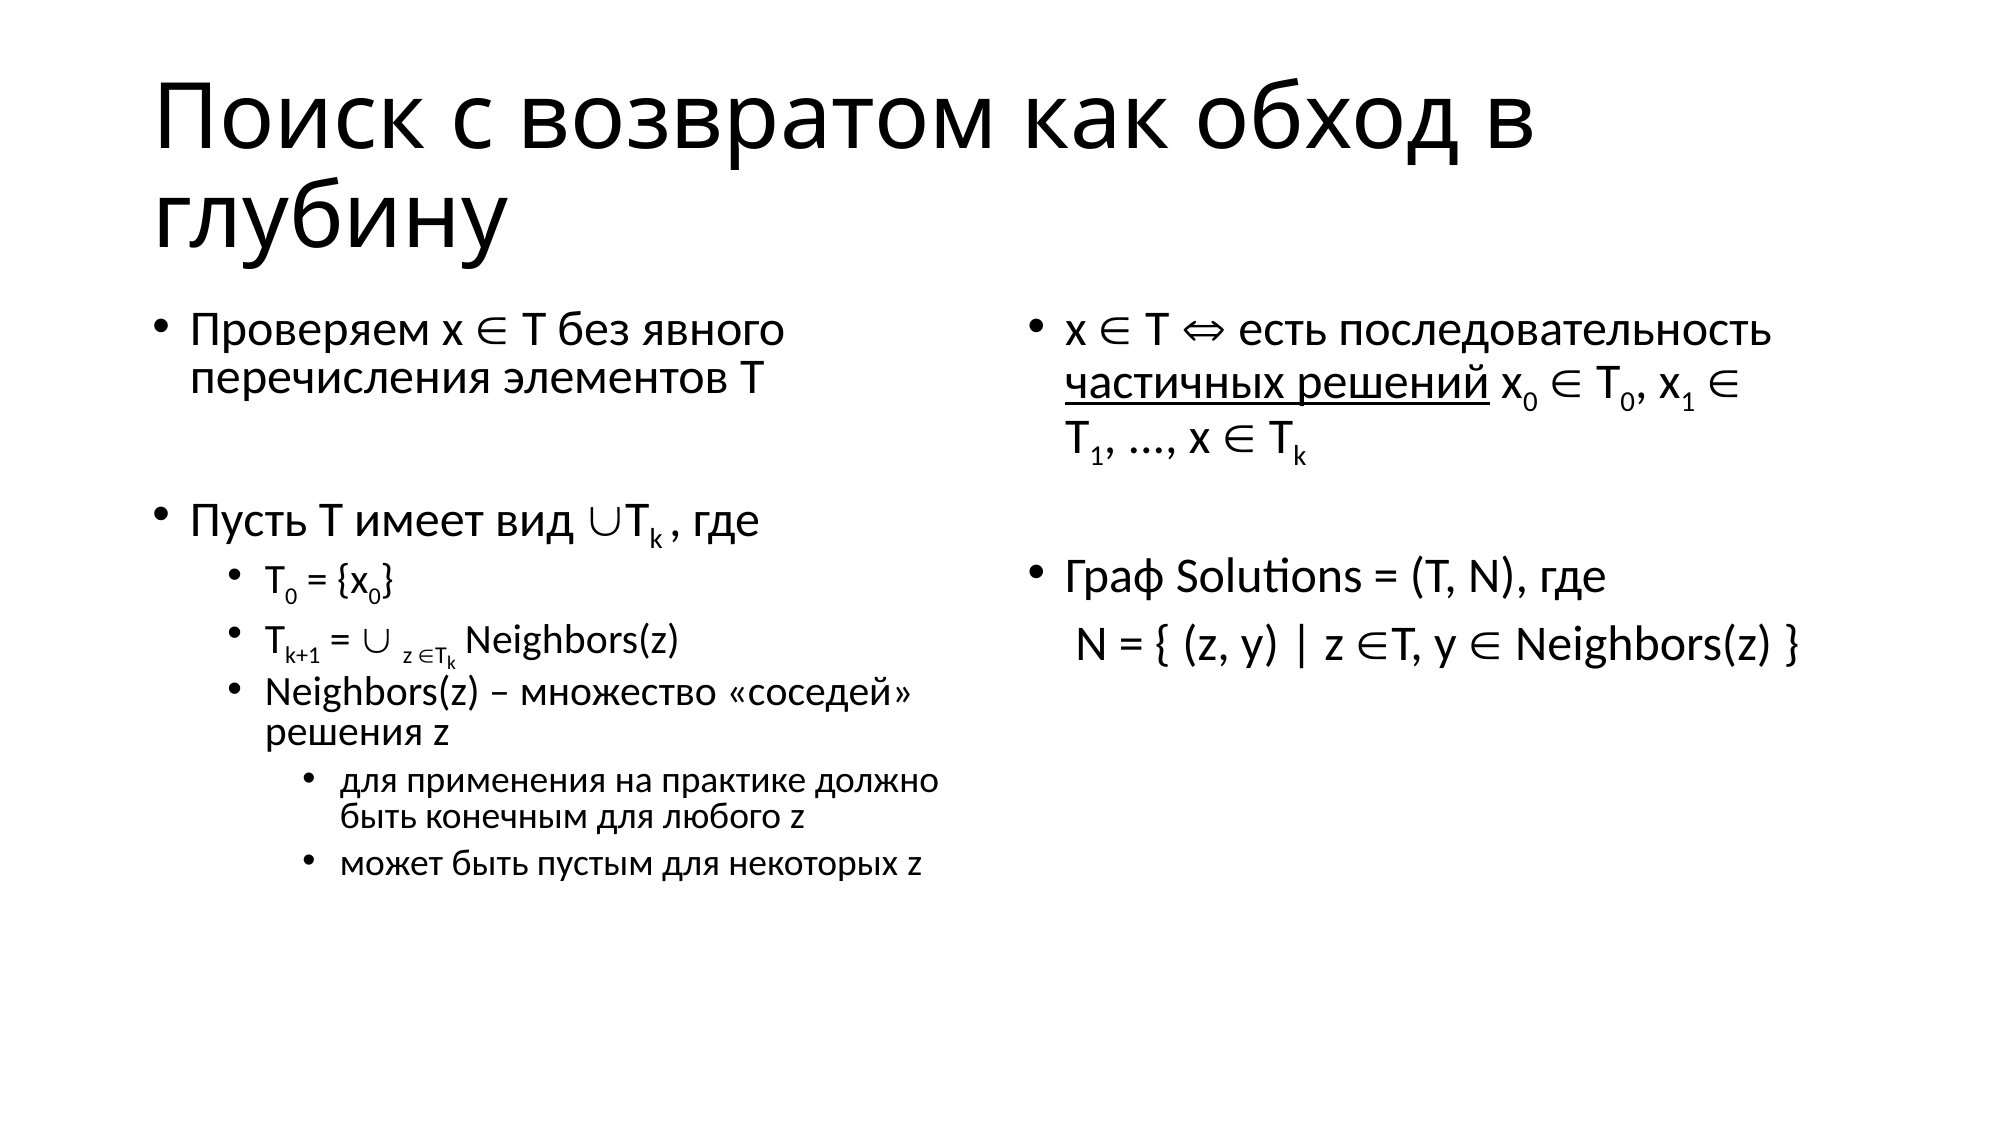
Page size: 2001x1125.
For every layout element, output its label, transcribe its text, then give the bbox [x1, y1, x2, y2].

title Поиск с возвратом как обход в глубину [137, 59, 1863, 278]
list Проверяем x  T без явного перечисления элементов T Пусть T имеет вид Tk , где T0 = {x0} Tk+1 =  z Tk Neighbors(z) Neighbors(z) – множество «соседей» решения z для применения на практике должно быть конечным для любого z может быть пустым для некоторых z [137, 299, 988, 1014]
list x  T  есть последовательность частичных решений x0  T0, x1  T1, ..., x  Tk Граф Solutions = (T, N), где N = { (z, y) | z T, y  Neighbors(z) } Поиск с возвратом = поиск пути из x0 в x в графе Solutions методом обхода в глубину [1012, 299, 1863, 1014]
